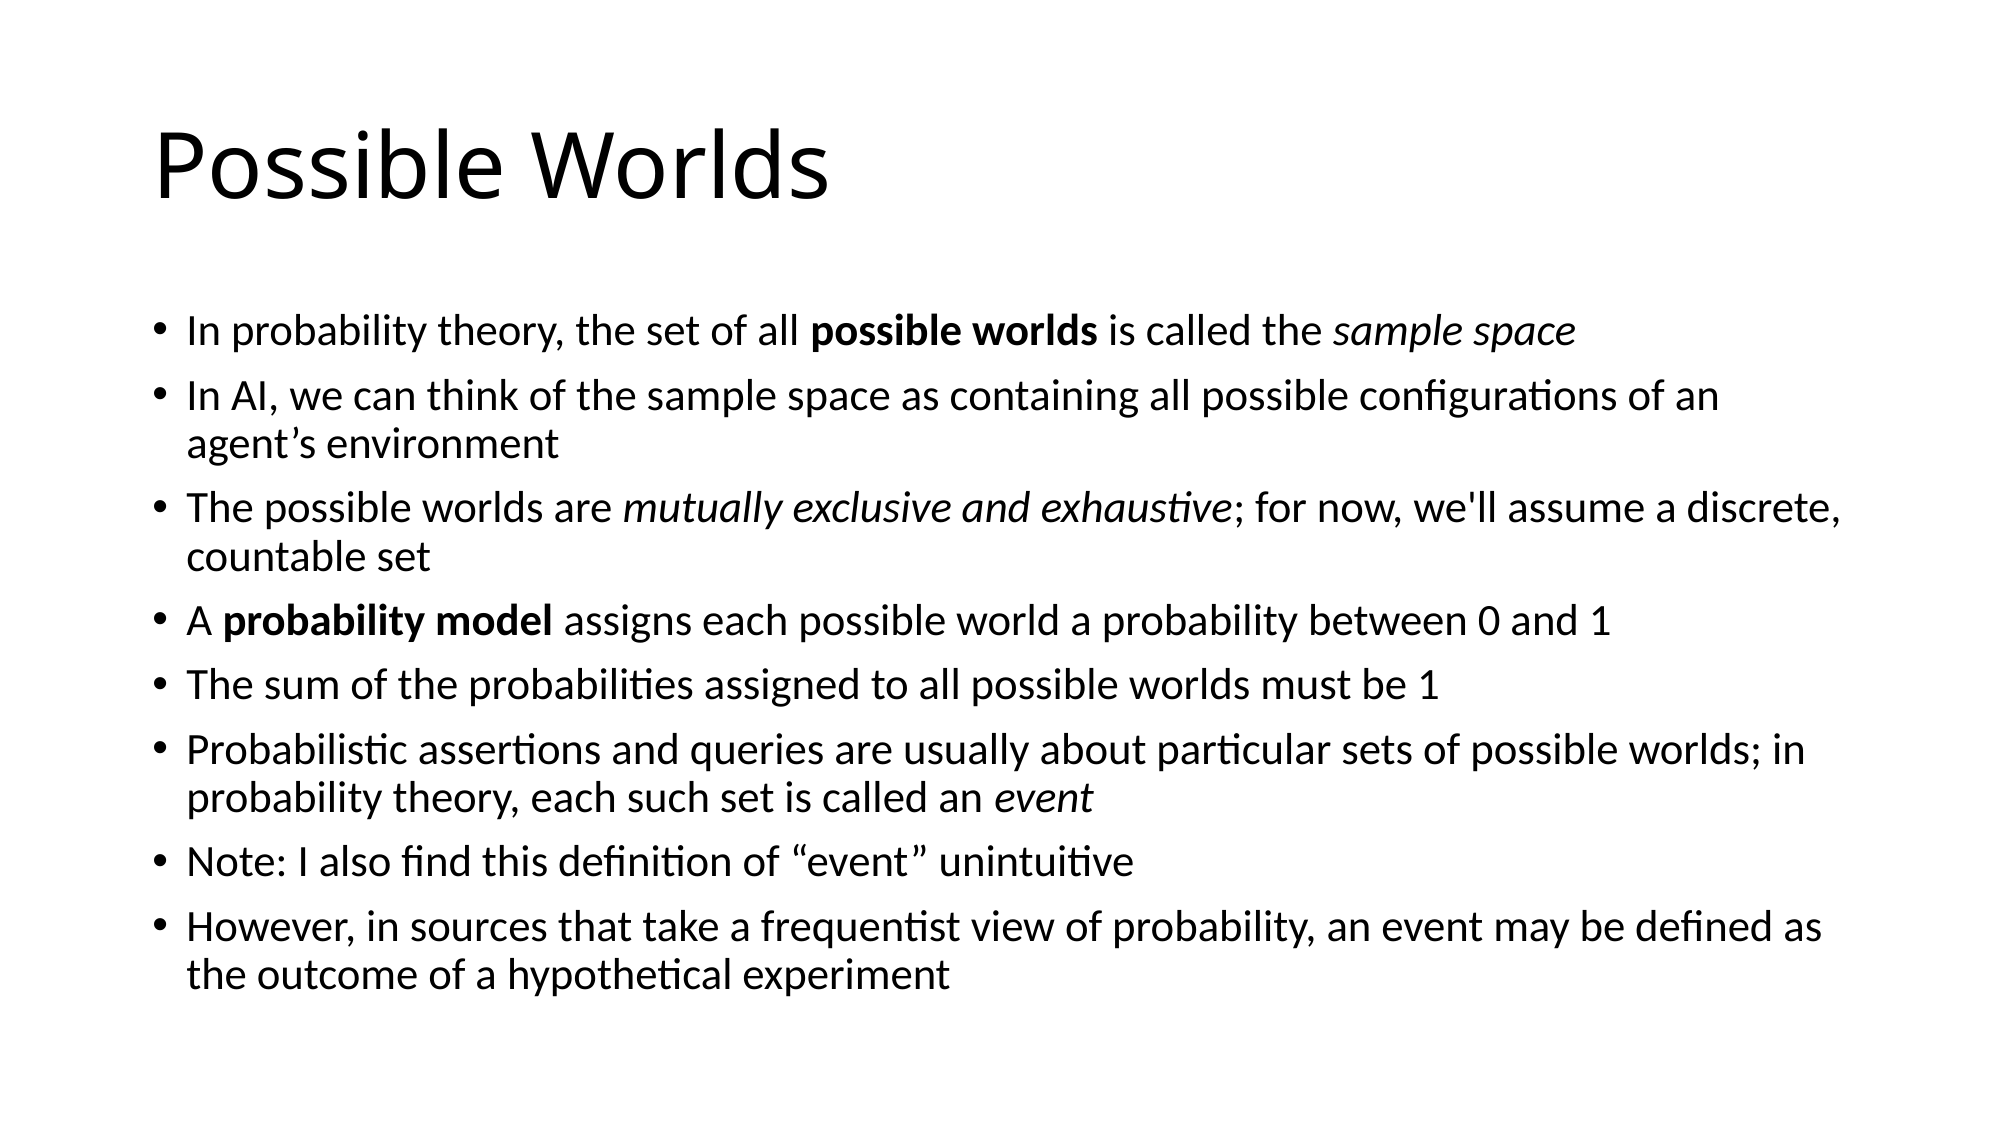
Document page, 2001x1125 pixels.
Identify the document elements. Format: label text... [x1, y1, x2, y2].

list In probability theory, the set of all possible worlds is called the sample space In AI, we can think of the sample space as containing all possible configurations of an agent’s environment The possible worlds are mutually exclusive and exhaustive; for now, we'll assume a discrete, countable set A probability model assigns each possible world a probability between 0 and 1 The sum of the probabilities assigned to all possible worlds must be 1 Probabilistic assertions and queries are usually about particular sets of possible worlds; in probability theory, each such set is called an event Note: I also find this definition of “event” unintuitive However, in sources that take a frequentist view of probability, an event may be defined as the outcome of a hypothetical experiment [137, 299, 1863, 1014]
title Possible Worlds [137, 59, 1863, 278]
